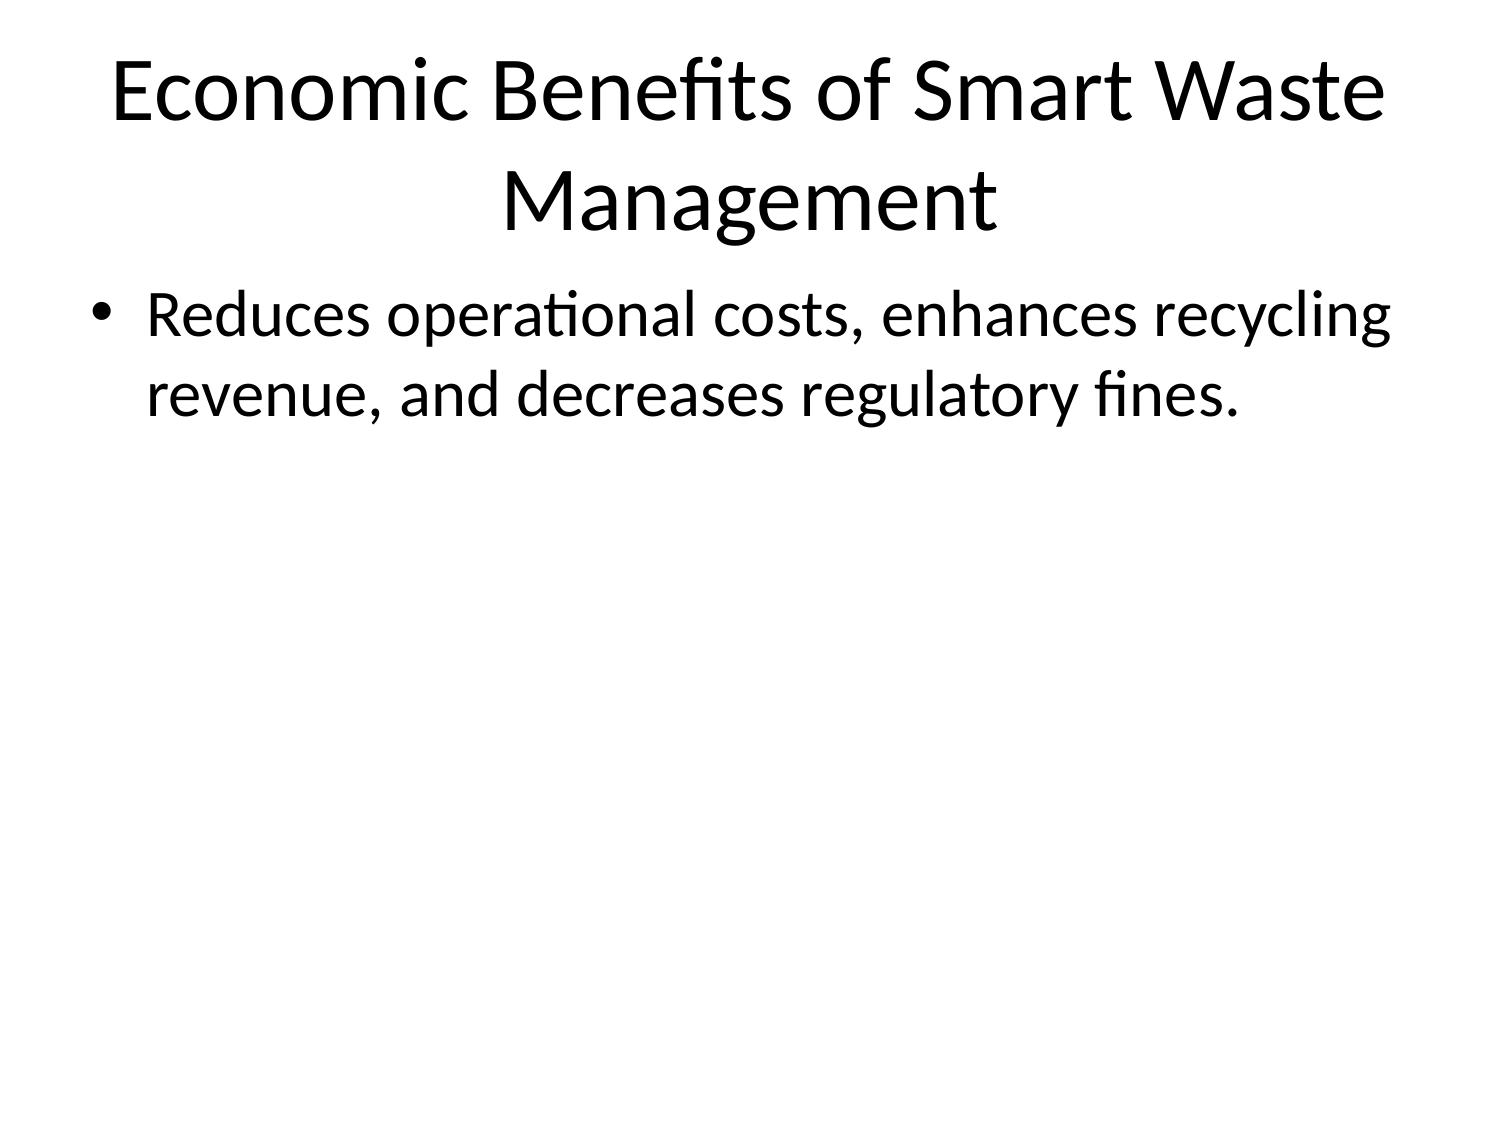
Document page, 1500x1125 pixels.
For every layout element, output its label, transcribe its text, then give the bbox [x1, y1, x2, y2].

title Economic Benefits of Smart Waste Management [75, 45, 1425, 233]
list Reduces operational costs, enhances recycling revenue, and decreases regulatory fines. [75, 262, 1425, 1005]
